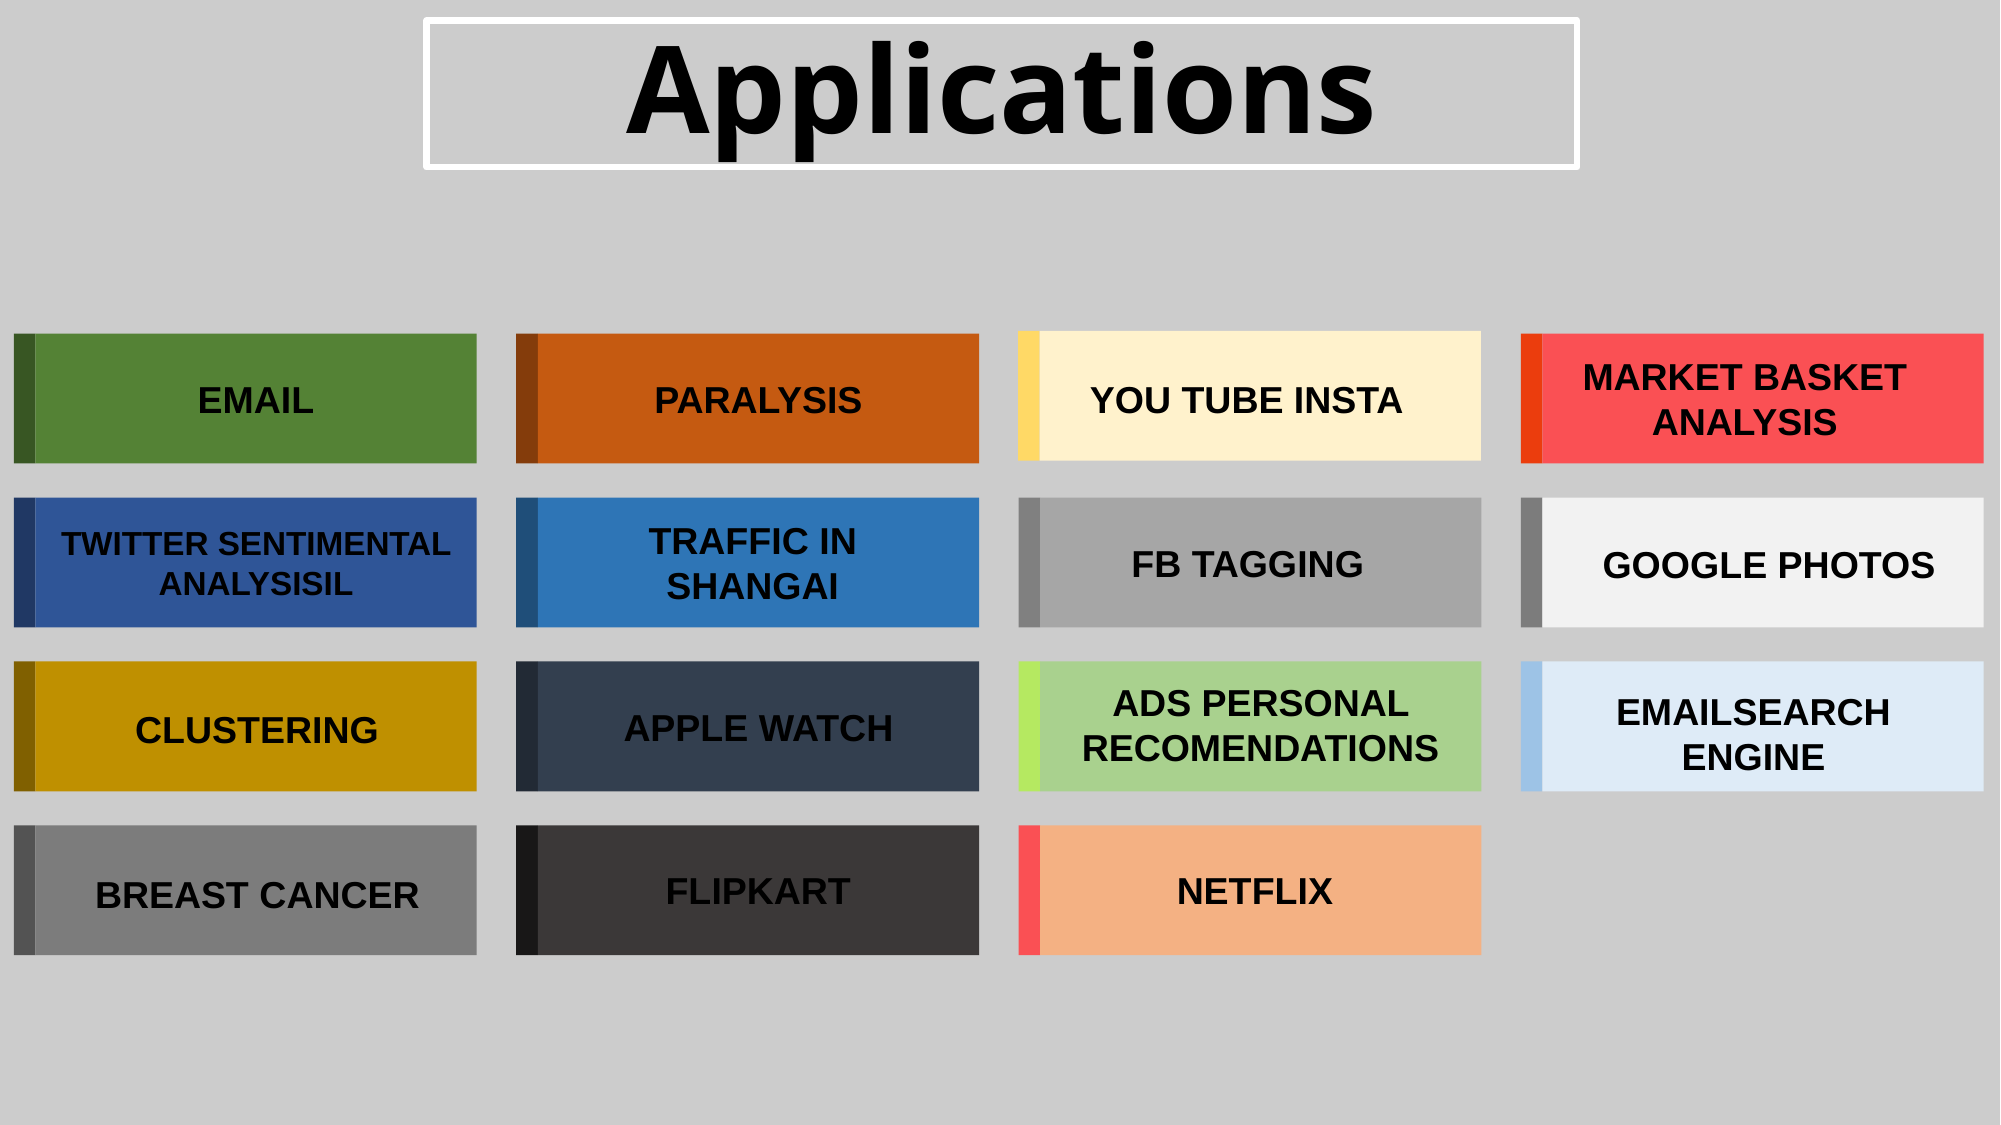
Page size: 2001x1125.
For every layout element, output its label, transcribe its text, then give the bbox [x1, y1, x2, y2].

text_box ADS PERSONAL RECOMENDATIONS [1056, 671, 1465, 776]
text_box [1039, 497, 1482, 628]
text_box [1541, 497, 1985, 628]
text_box [1039, 330, 1482, 462]
text_box NETFLIX [1074, 859, 1436, 920]
text_box [0, 0, 2000, 1125]
text_box BREAST CANCER [76, 863, 439, 924]
text_box [1017, 824, 1039, 956]
text_box TWITTER SENTIMENTAL ANALYSISIL [35, 514, 477, 610]
text_box [515, 824, 537, 956]
text_box [13, 660, 34, 792]
text_box FB TAGGING [1067, 532, 1429, 592]
text_box [537, 497, 980, 628]
text_box [34, 824, 478, 956]
text_box APPLE WATCH [577, 696, 940, 756]
text_box FLIPKART [577, 859, 940, 920]
text_box CLUSTERING [76, 698, 438, 759]
text_box [537, 660, 980, 792]
text_box [1520, 660, 1541, 792]
text_box PARALYSIS [577, 368, 940, 428]
text_box [515, 497, 537, 628]
text_box [1039, 660, 1482, 792]
text_box [1520, 333, 1541, 464]
text_box [1017, 330, 1039, 462]
text_box TRAFFIC IN SHANGAI [572, 509, 934, 615]
text_box [13, 333, 34, 464]
text_box [1520, 497, 1541, 628]
text_box EMAIL [75, 368, 437, 428]
text_box [537, 333, 980, 464]
text_box EMAILSEARCH ENGINE [1574, 680, 1933, 786]
text_box [1039, 824, 1482, 956]
text_box YOU TUBE INSTA [1066, 368, 1428, 429]
text_box [13, 824, 34, 956]
text_box [34, 333, 478, 464]
text_box [1541, 333, 1985, 464]
text_box [1017, 497, 1039, 628]
text_box [34, 497, 478, 628]
text_box [13, 497, 34, 628]
text_box [515, 333, 537, 464]
text_box [1541, 660, 1985, 792]
text_box GOOGLE PHOTOS [1565, 533, 1973, 594]
text_box [537, 824, 980, 956]
text_box Applications [426, 20, 1578, 168]
text_box MARKET BASKET ANALYSIS [1564, 345, 1926, 451]
text_box [34, 660, 478, 792]
text_box [515, 660, 537, 792]
text_box [1017, 660, 1039, 792]
